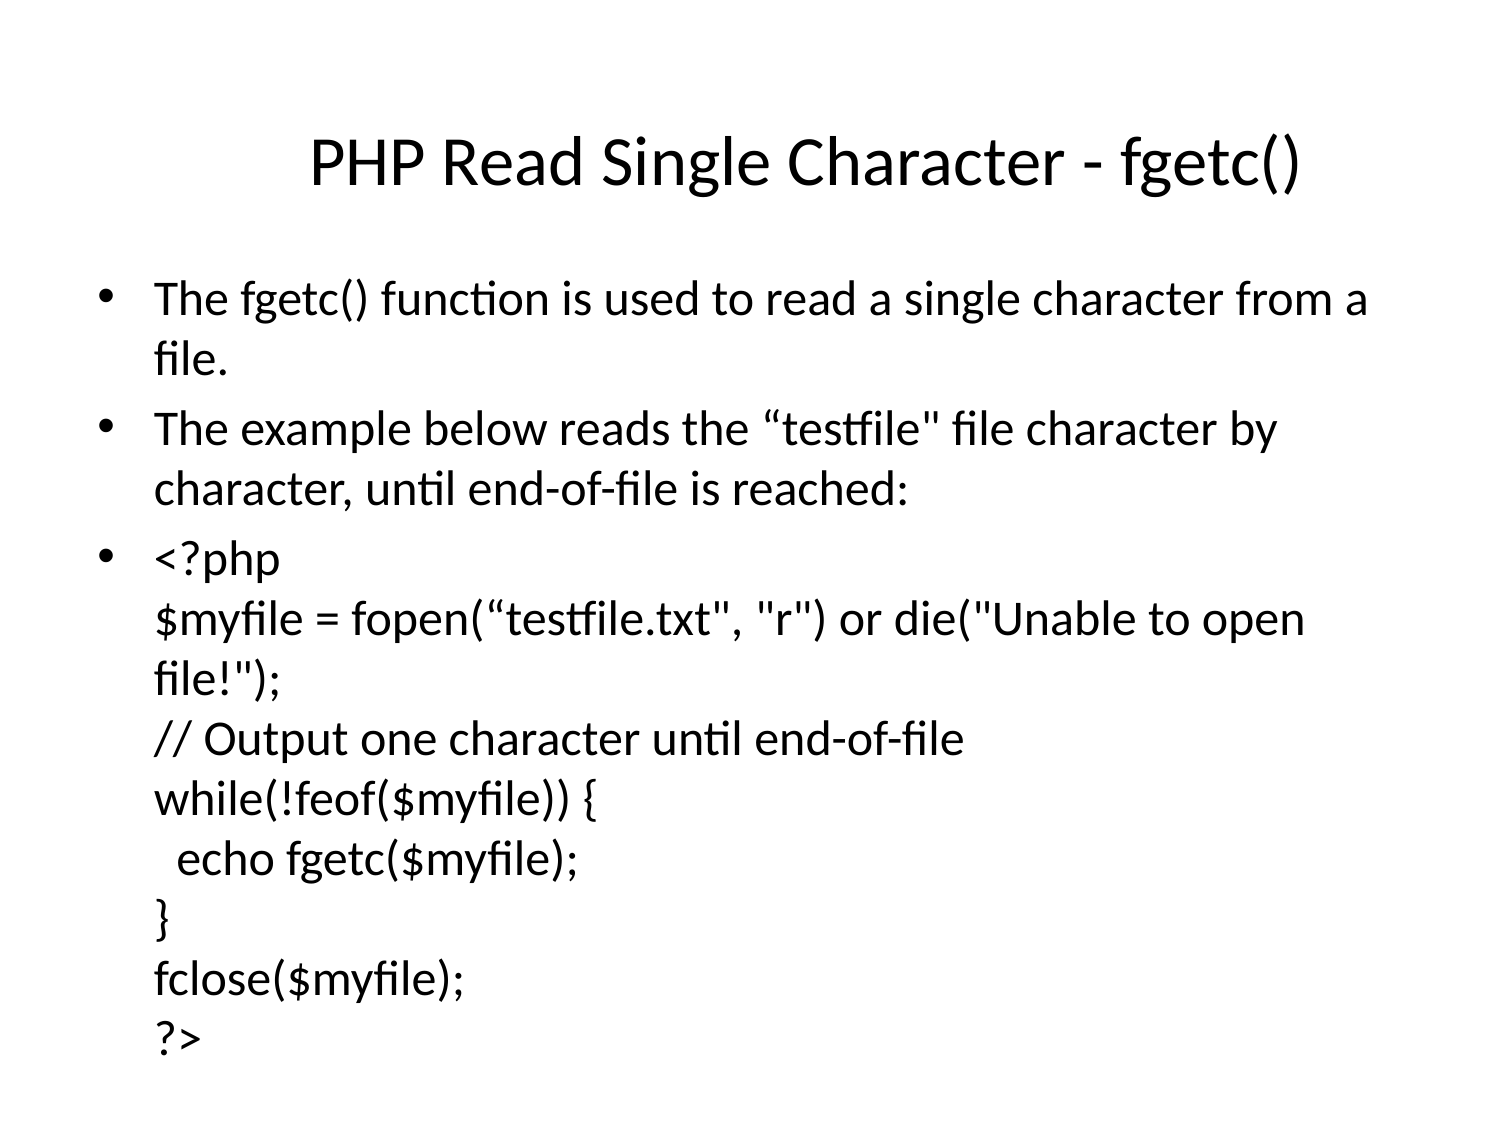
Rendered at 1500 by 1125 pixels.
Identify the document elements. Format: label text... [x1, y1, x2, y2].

list The fgetc() function is used to read a single character from a file. The example below reads the “testfile" file character by character, until end-of-file is reached: <?php $myfile = fopen(“testfile.txt", "r") or die("Unable to open file!"); // Output one character until end-of-file while(!feof($myfile)) { echo fgetc($myfile); } fclose($myfile); ?> [82, 257, 1460, 1097]
title PHP Read Single Character - fgetc() [198, 84, 1416, 231]
